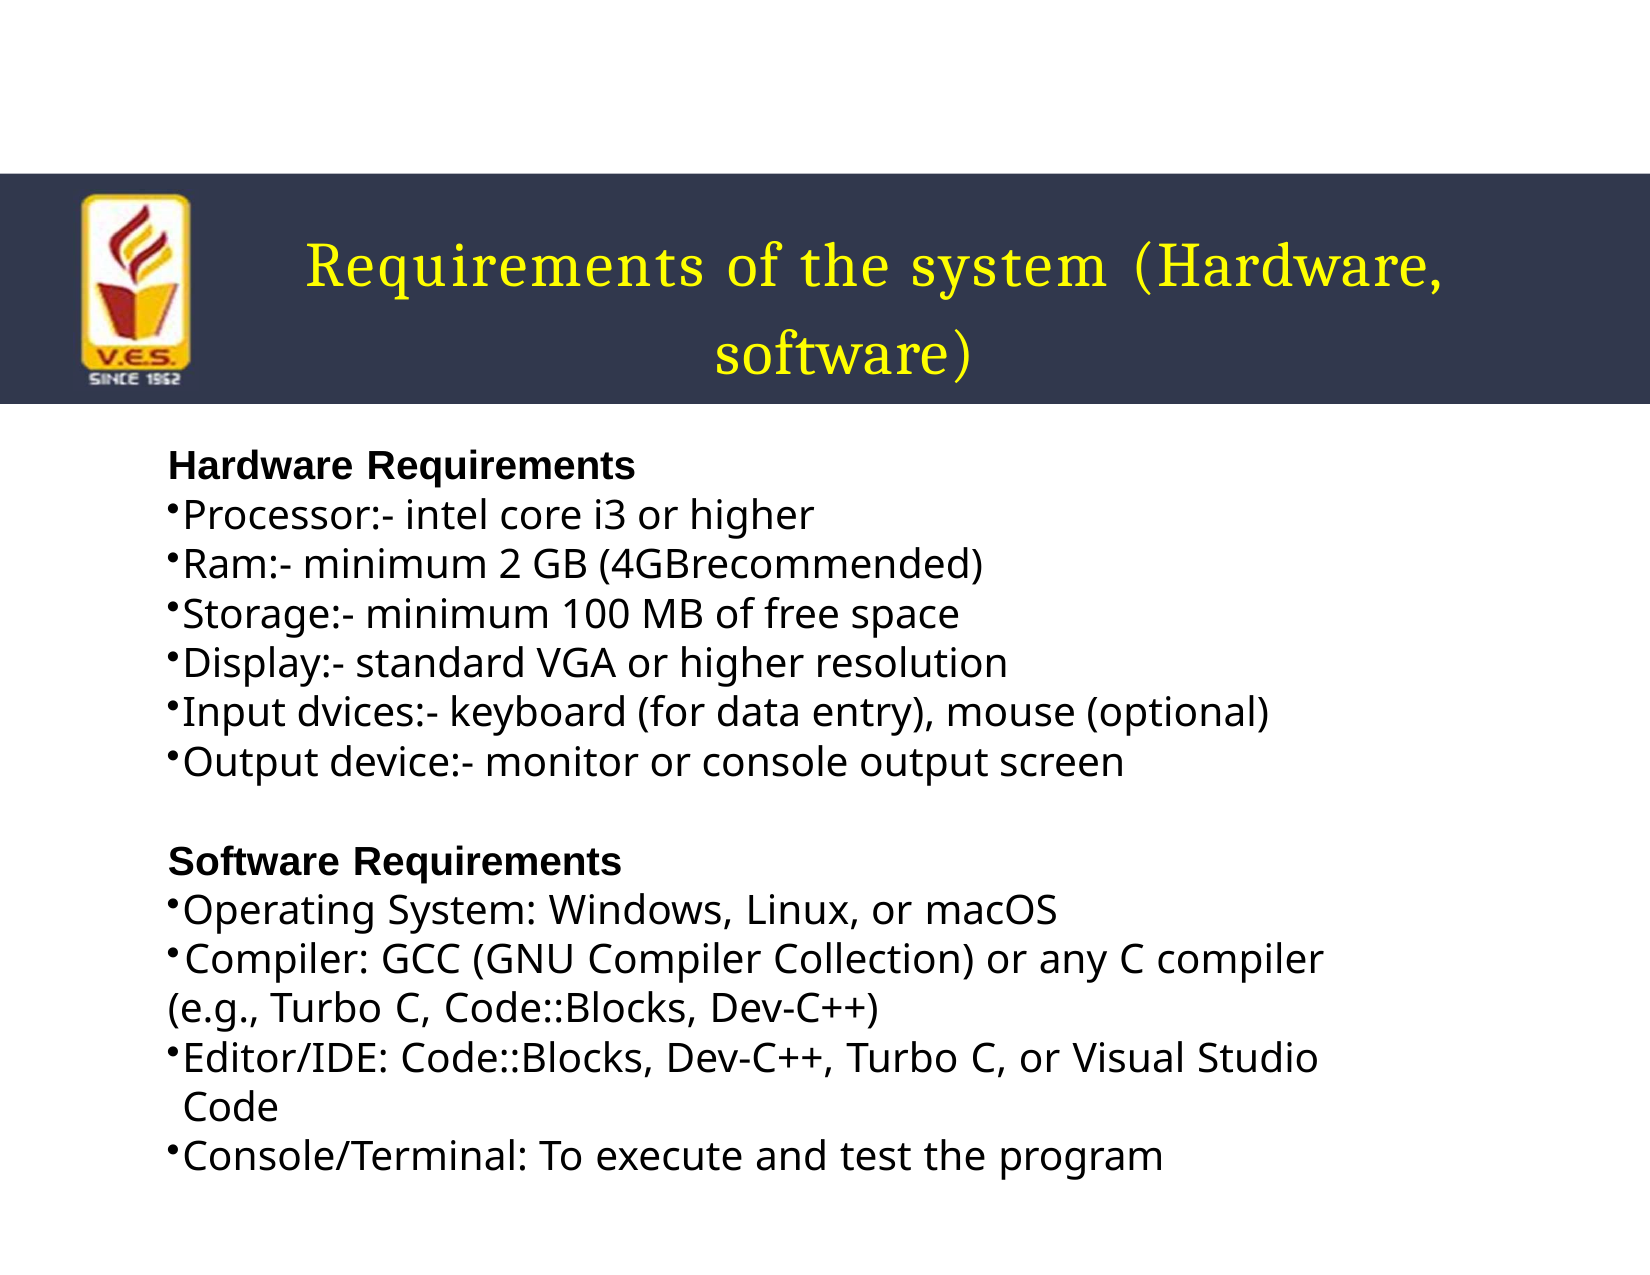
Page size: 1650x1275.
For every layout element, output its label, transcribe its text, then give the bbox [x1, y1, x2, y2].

picture [73, 189, 199, 391]
title Requirements of the system (Hardware, software) [270, 208, 1479, 436]
text_box Hardware Requirements Processor:- intel core i3 or higher Ram:- minimum 2 GB (4GBrecommended) Storage:- minimum 100 MB of free space Display:- standard VGA or higher resolution Input dvices:- keyboard (for data entry), mouse (optional) Output device:- monitor or console output screen Software Requirements Operating System: Windows, Linux, or macOS Compiler: GCC (GNU Compiler Collection) or any C compiler (e.g., Turbo C, Code::Blocks, Dev-C++) Editor/IDE: Code::Blocks, Dev-C++, Turbo C, or Visual Studio Code Console/Terminal: To execute and test the program [165, 436, 1420, 1179]
